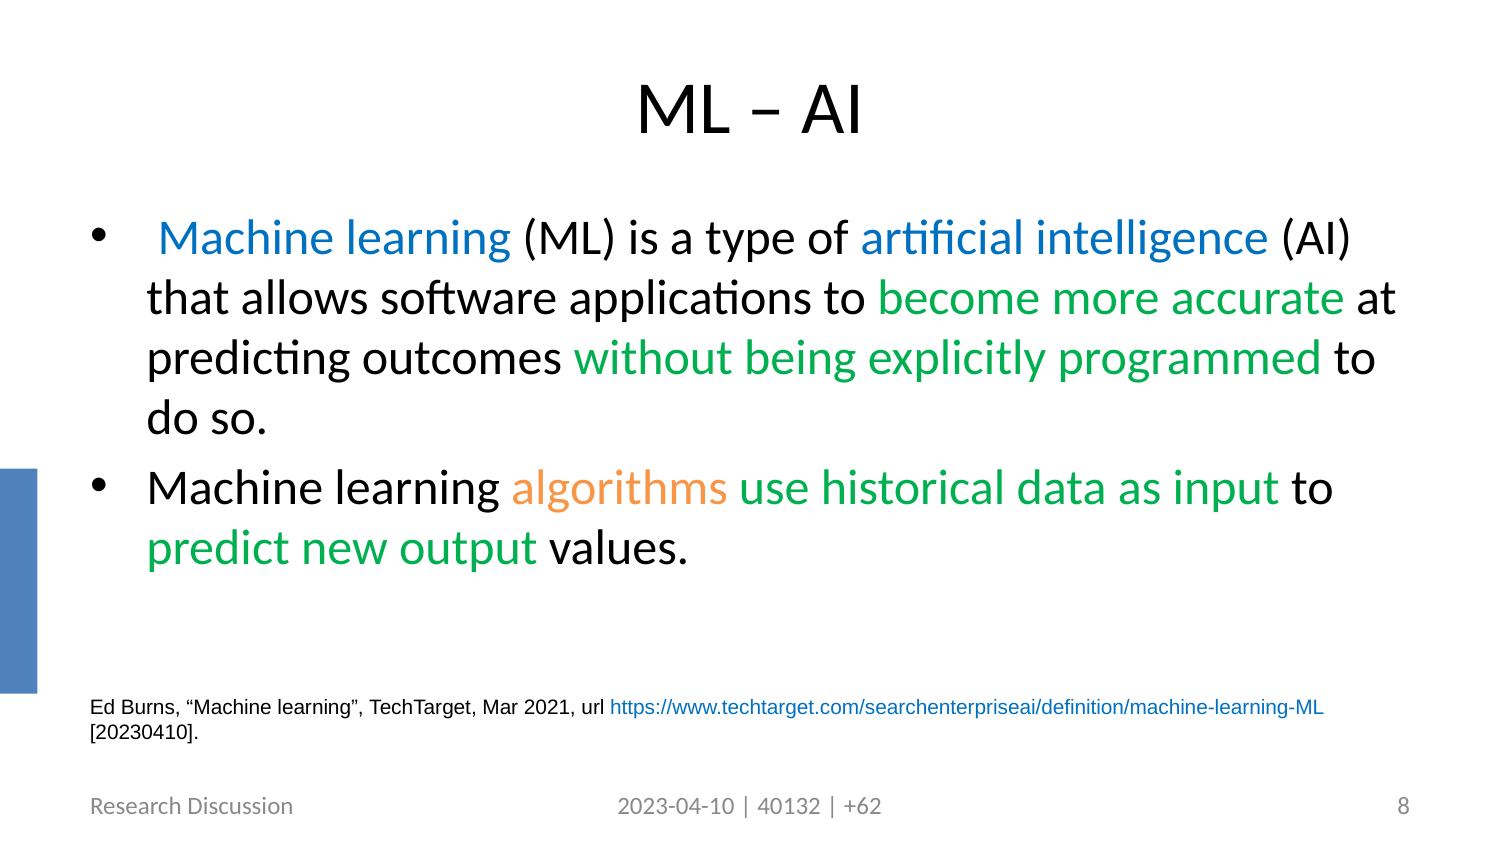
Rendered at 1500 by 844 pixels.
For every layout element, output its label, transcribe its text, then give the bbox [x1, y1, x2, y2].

title ML – AI [74, 33, 1426, 175]
list Machine learning (ML) is a type of artificial intelligence (AI) that allows software applications to become more accurate at predicting outcomes without being explicitly programmed to do so. Machine learning algorithms use historical data as input to predict new output values. [74, 196, 1426, 754]
text_box Ed Burns, “Machine learning”, TechTarget, Mar 2021, url https://www.techtarget.com/searchenterpriseai/definition/machine-learning-ML [20230410]. [74, 686, 1425, 752]
slide_number Research Discussion [75, 782, 463, 827]
footer 2023-04-10 | 40132 | +62 [512, 782, 988, 827]
slide_number 8 [1074, 782, 1425, 827]
